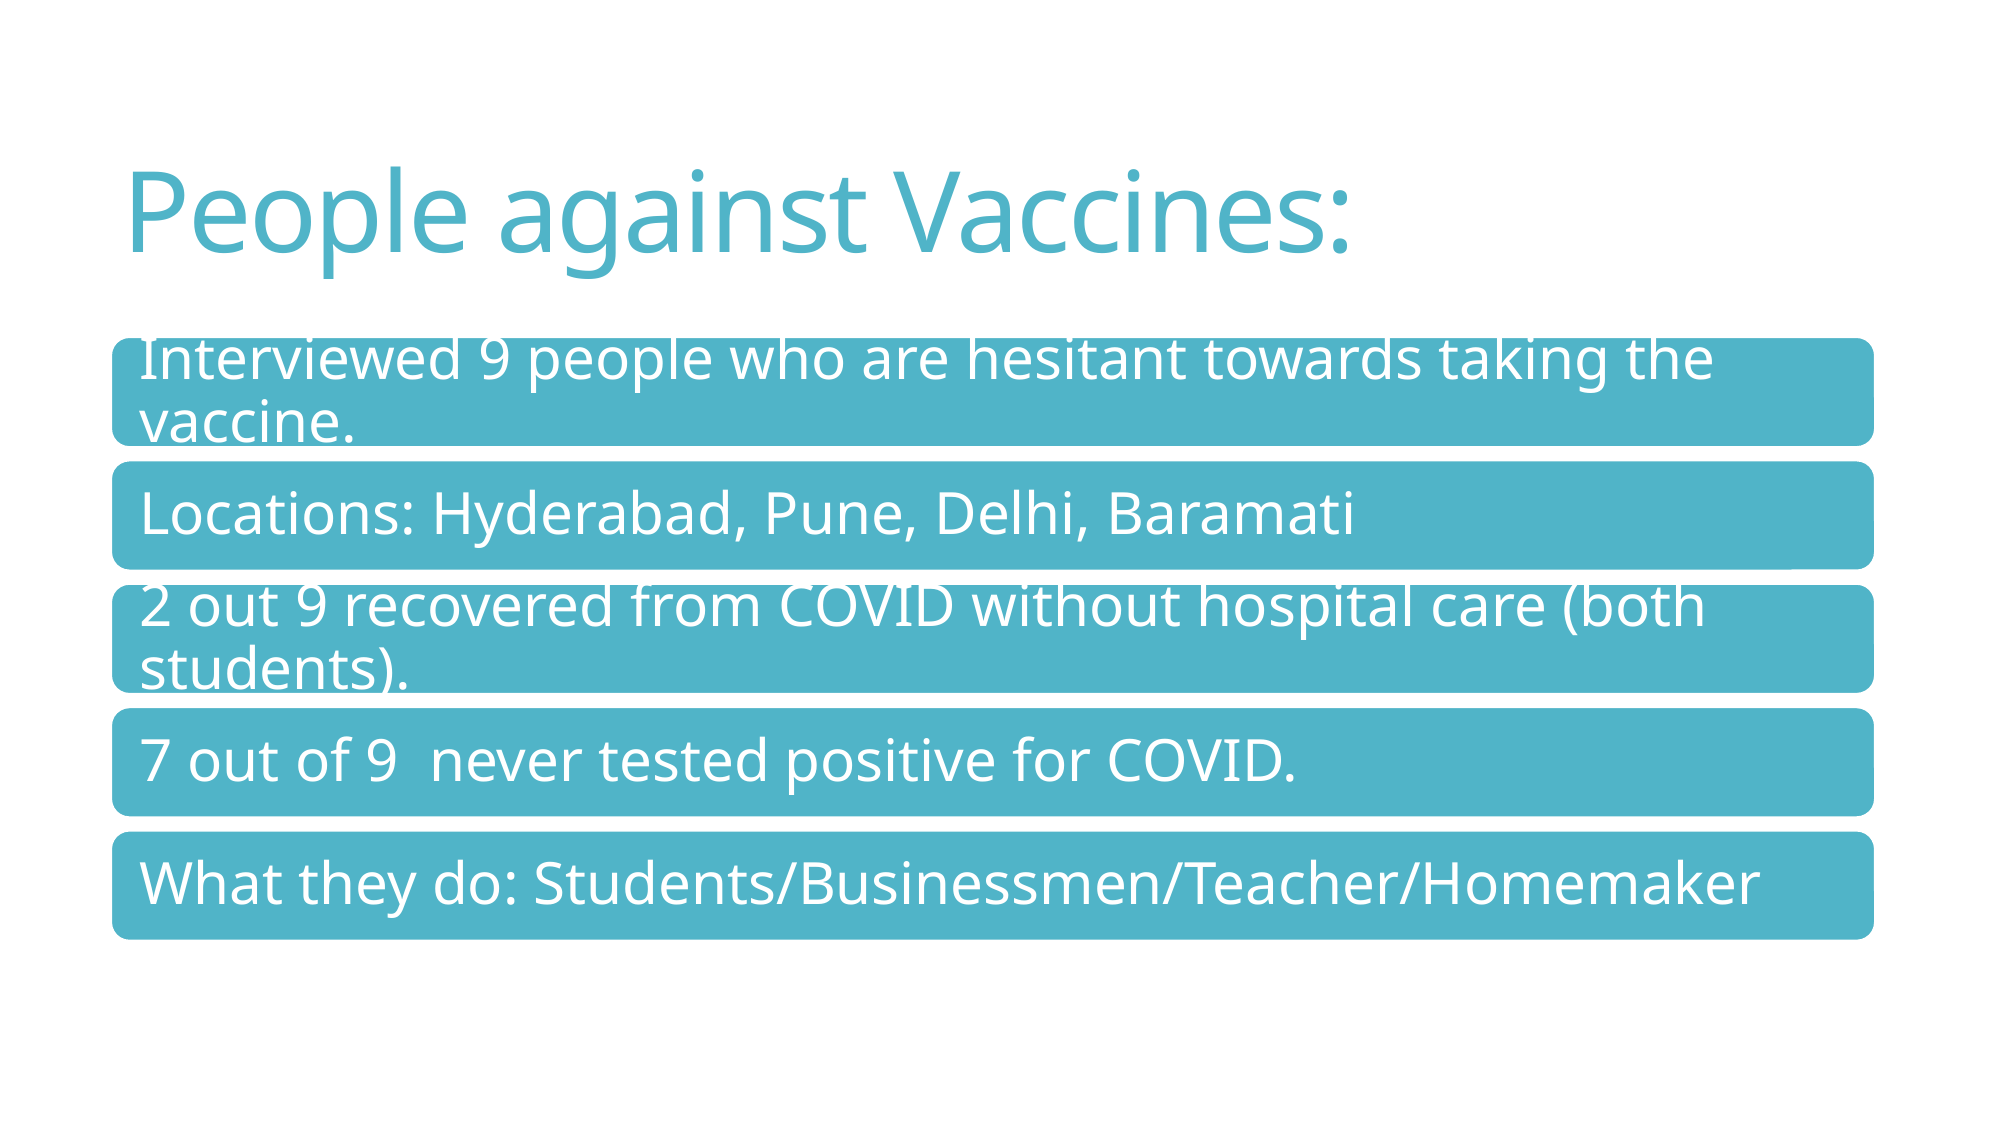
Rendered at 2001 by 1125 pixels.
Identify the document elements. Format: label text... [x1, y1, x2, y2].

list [110, 329, 1876, 948]
title People against Vaccines: [107, 81, 1875, 354]
